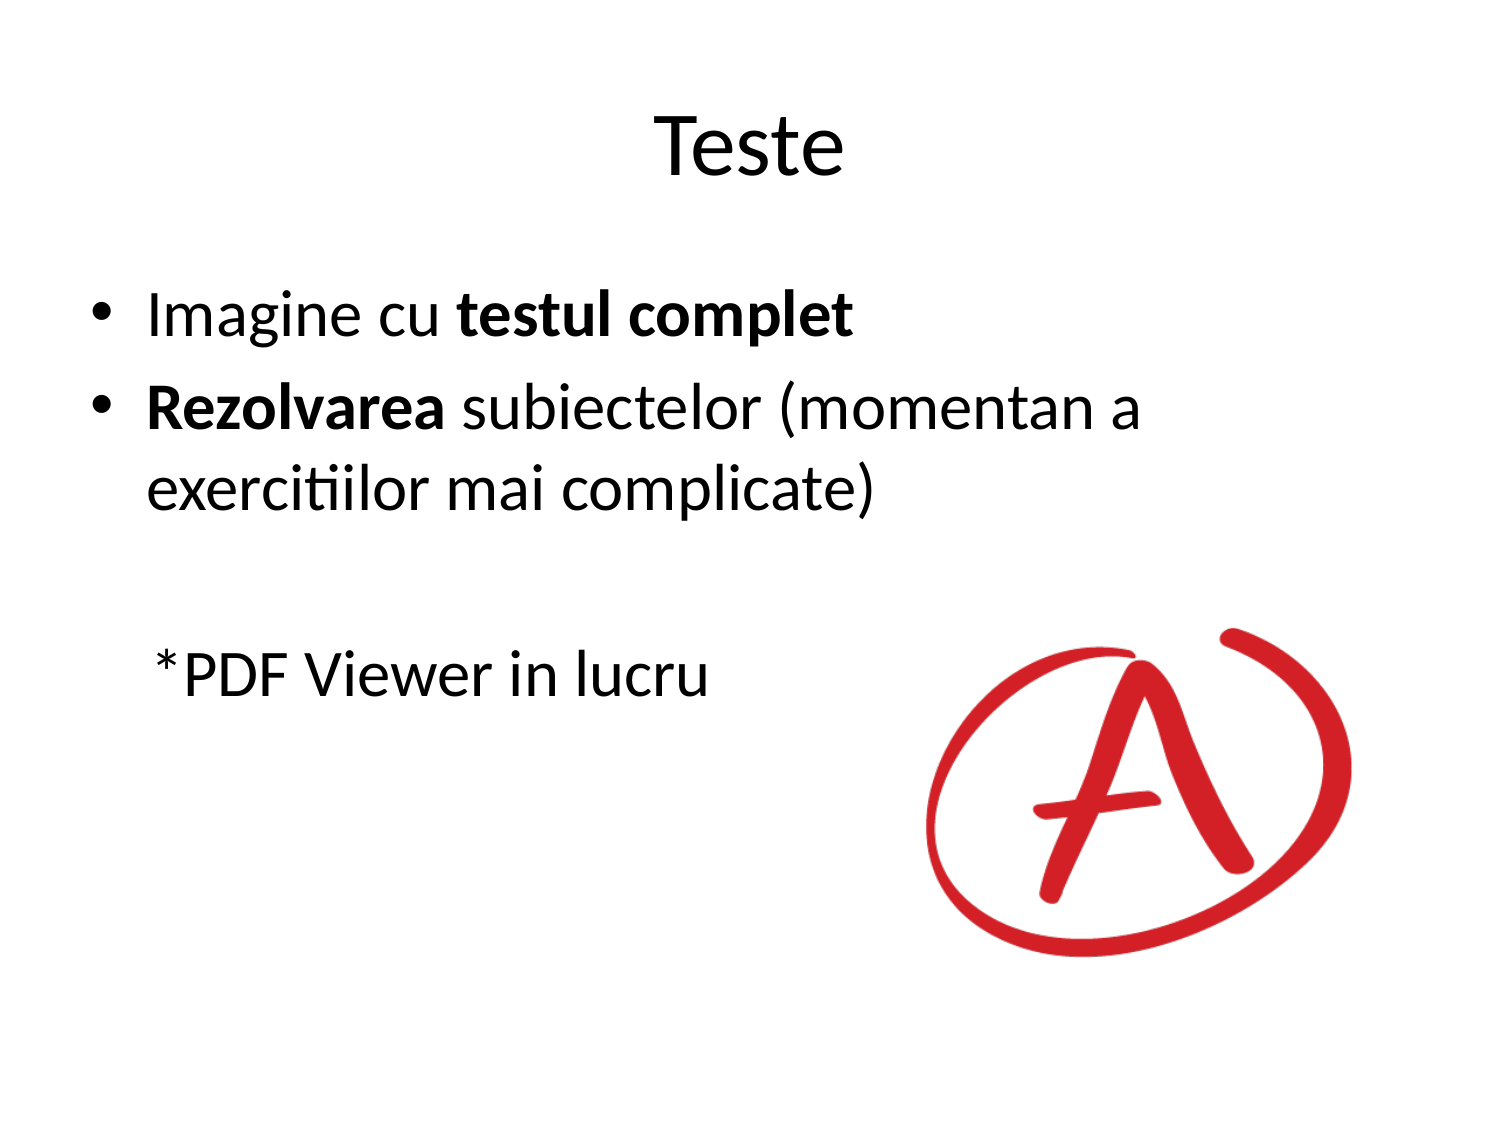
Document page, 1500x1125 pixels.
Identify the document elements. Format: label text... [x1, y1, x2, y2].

list Imagine cu testul complet Rezolvarea subiectelor (momentan a exercitiilor mai complicate) *PDF Viewer in lucru [75, 262, 1425, 1005]
picture [890, 574, 1377, 986]
title Teste [75, 45, 1425, 233]
